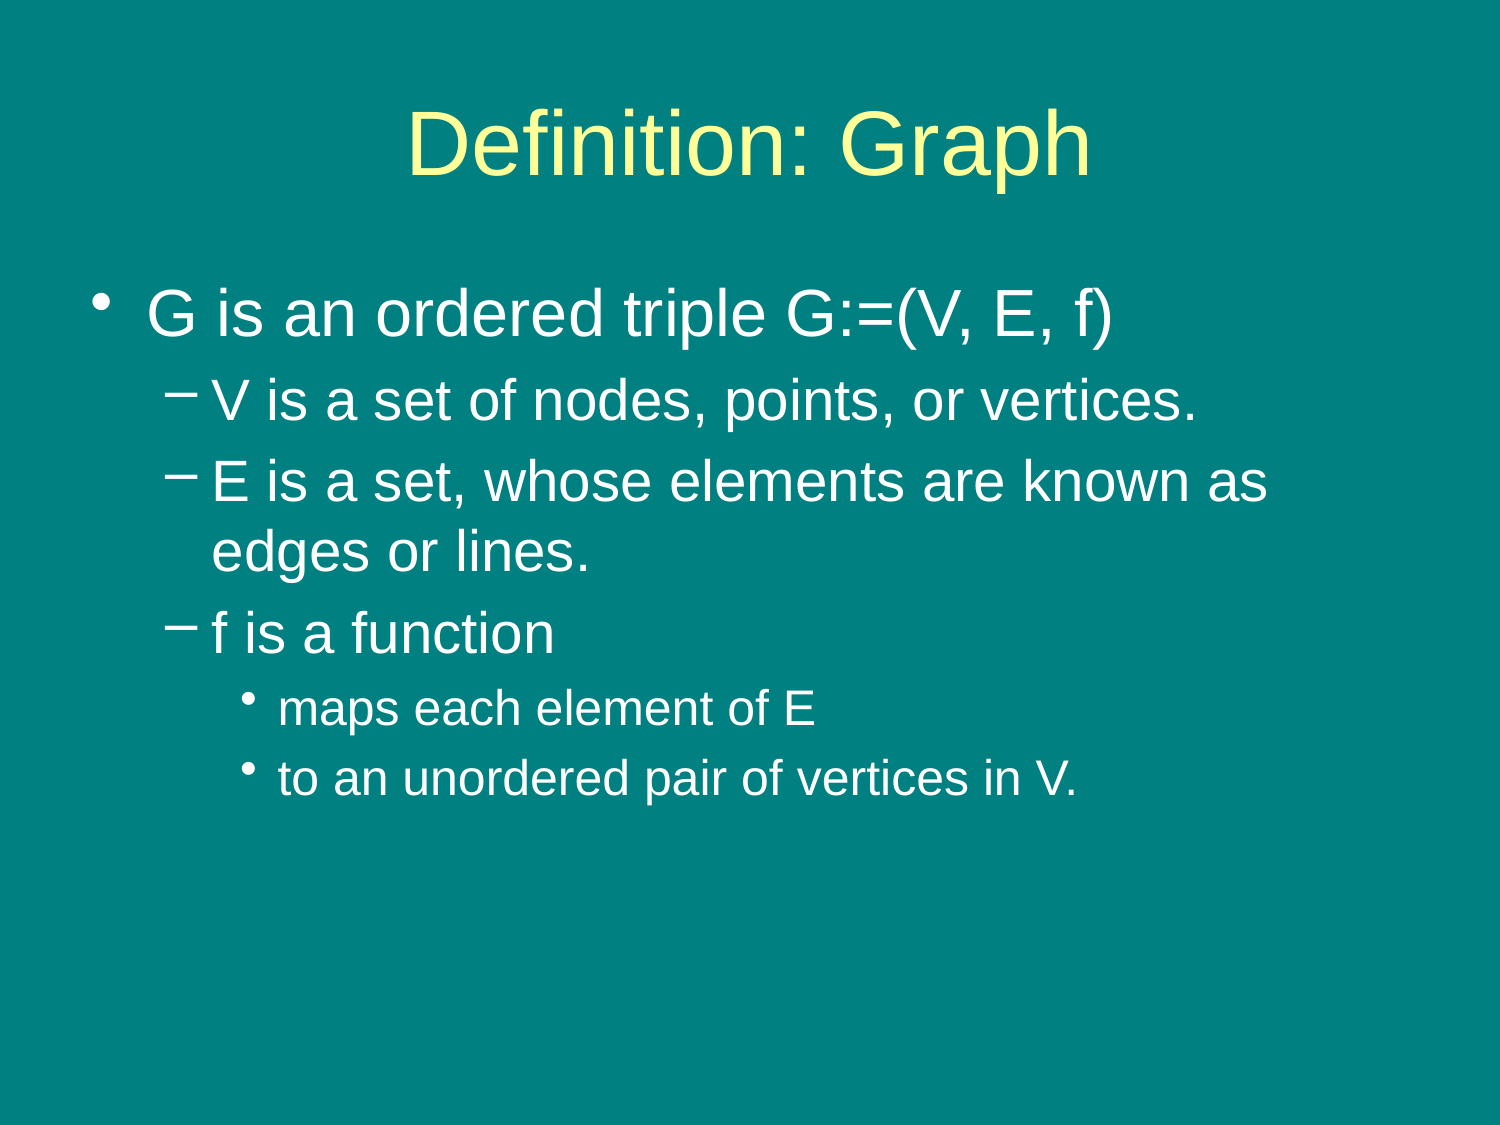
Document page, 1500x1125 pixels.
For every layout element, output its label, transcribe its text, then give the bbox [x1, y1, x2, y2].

list G is an ordered triple G:=(V, E, f) V is a set of nodes, points, or vertices. E is a set, whose elements are known as edges or lines. f is a function maps each element of E to an unordered pair of vertices in V. [74, 262, 1426, 1006]
title Definition: Graph [74, 44, 1426, 233]
